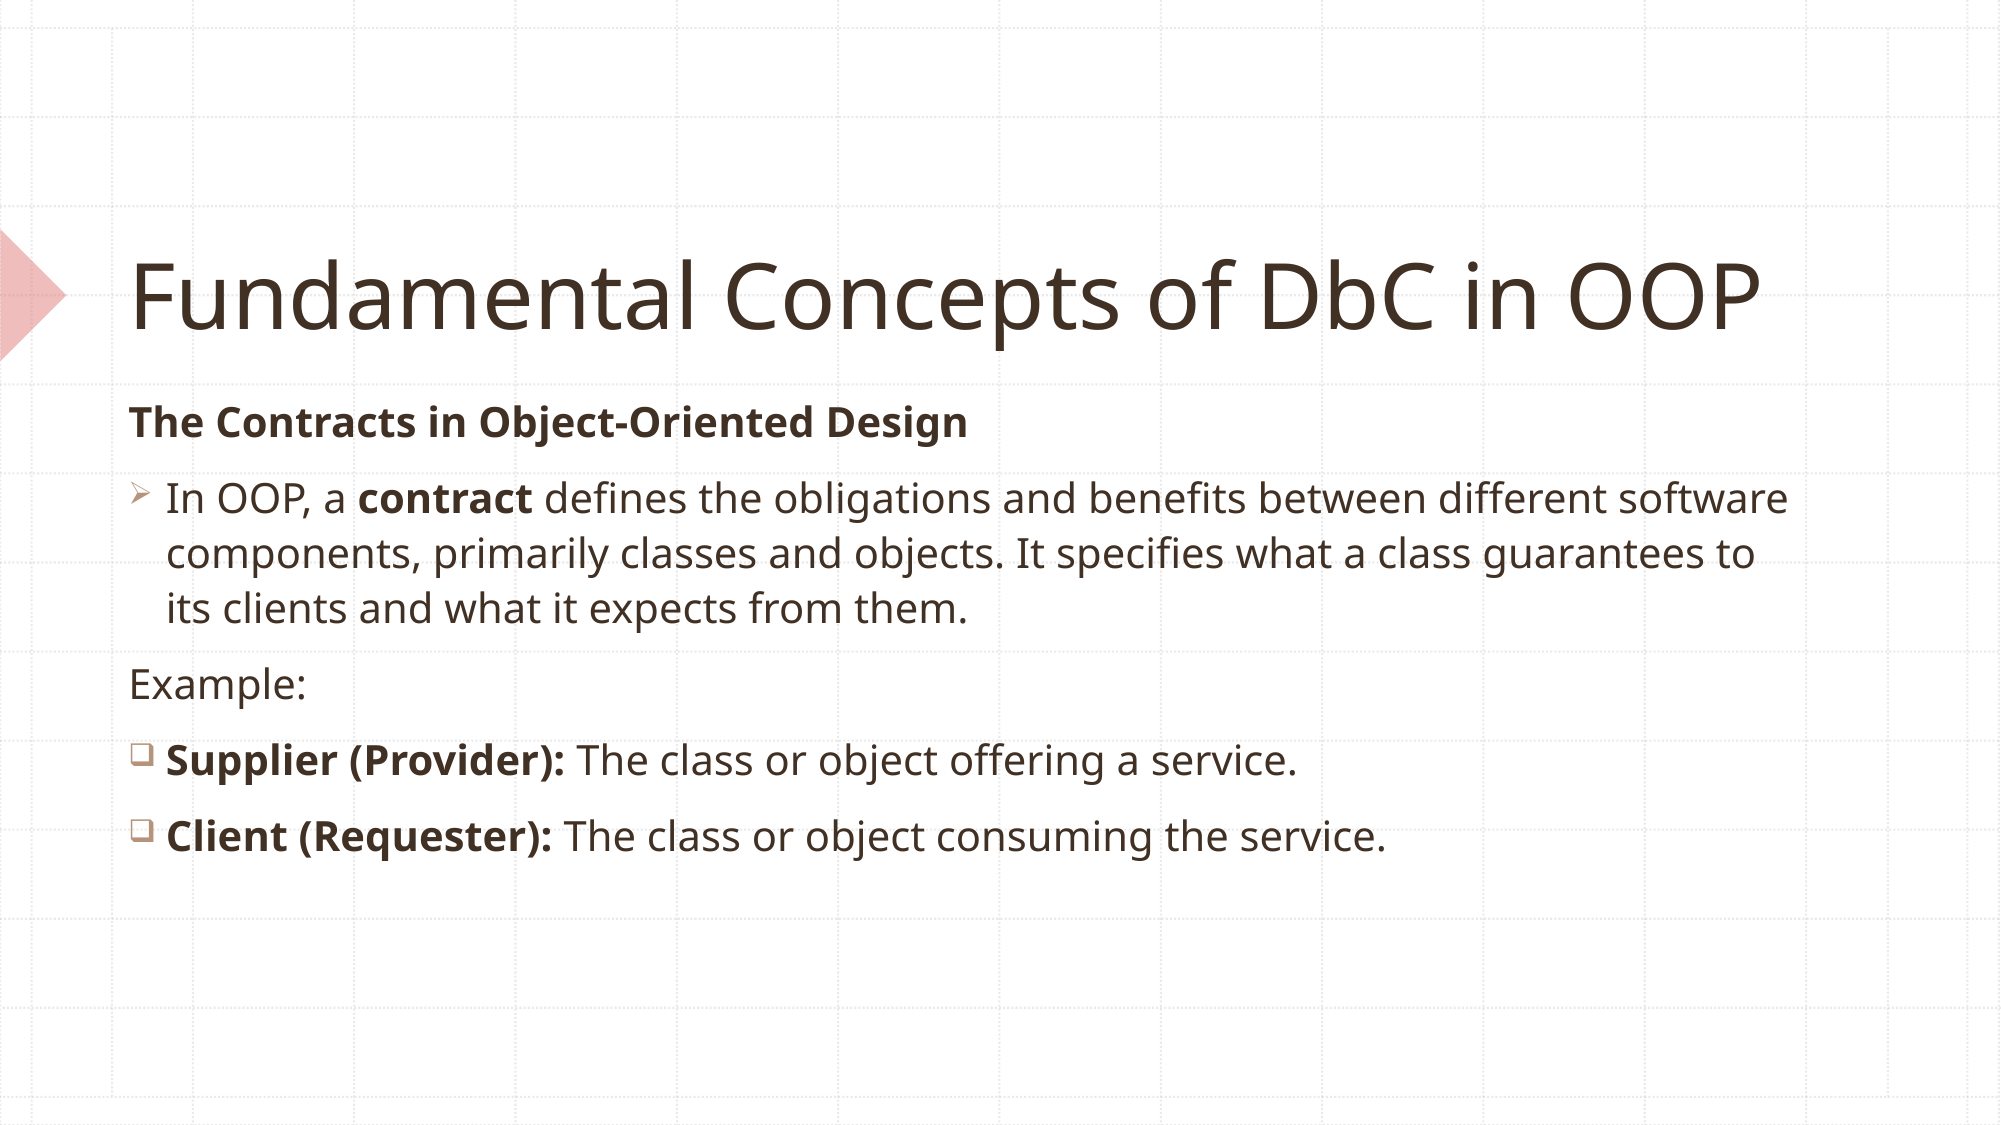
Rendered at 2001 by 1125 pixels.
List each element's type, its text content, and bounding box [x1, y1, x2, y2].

list The Contracts in Object-Oriented Design In OOP, a contract defines the obligations and benefits between different software components, primarily classes and objects. It specifies what a class guarantees to its clients and what it expects from them. Example: Supplier (Provider): The class or object offering a service. Client (Requester): The class or object consuming the service. [113, 383, 1808, 969]
title Fundamental Concepts of DbC in OOP [113, 119, 1808, 356]
